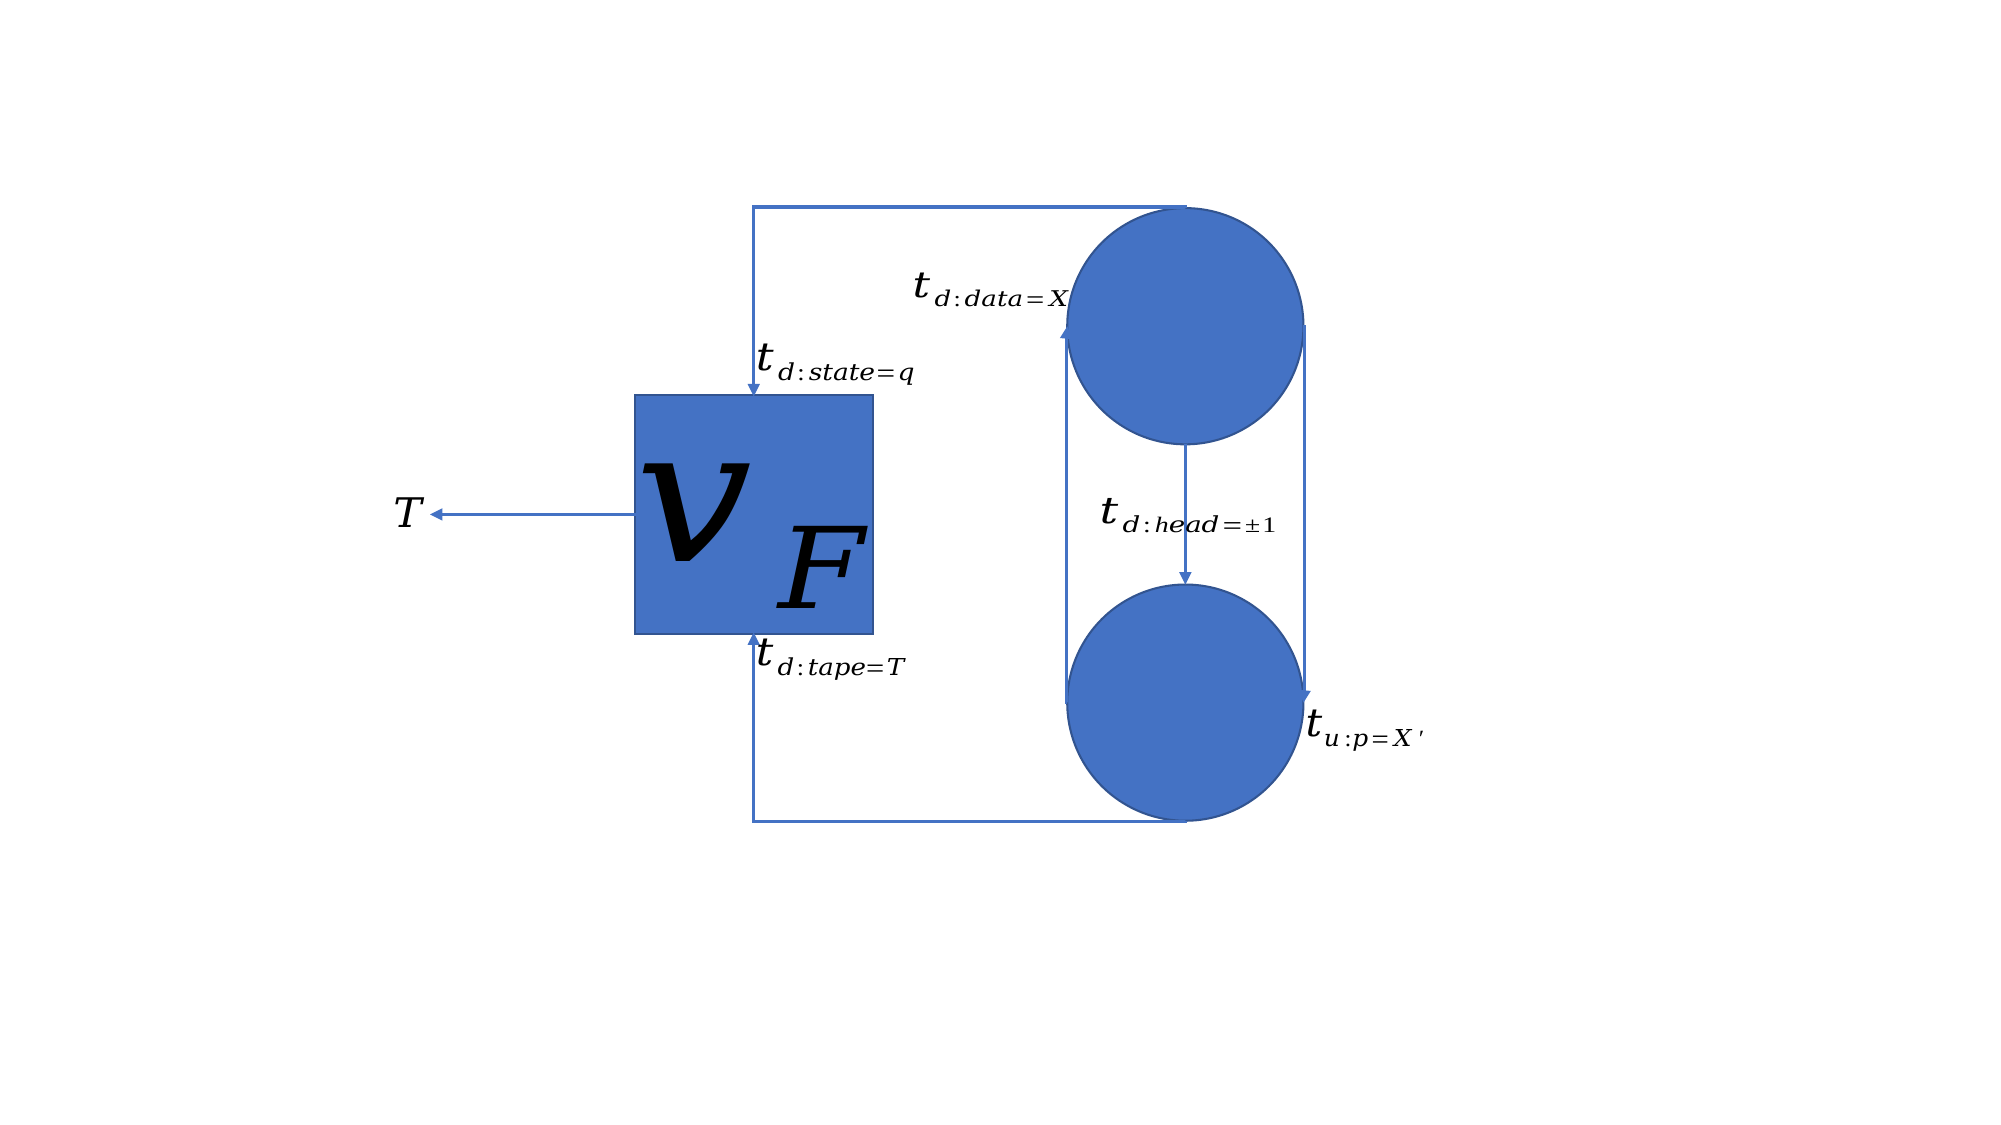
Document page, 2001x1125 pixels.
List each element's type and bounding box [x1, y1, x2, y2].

text_box [875, 510, 1064, 943]
text_box [875, 86, 1064, 510]
